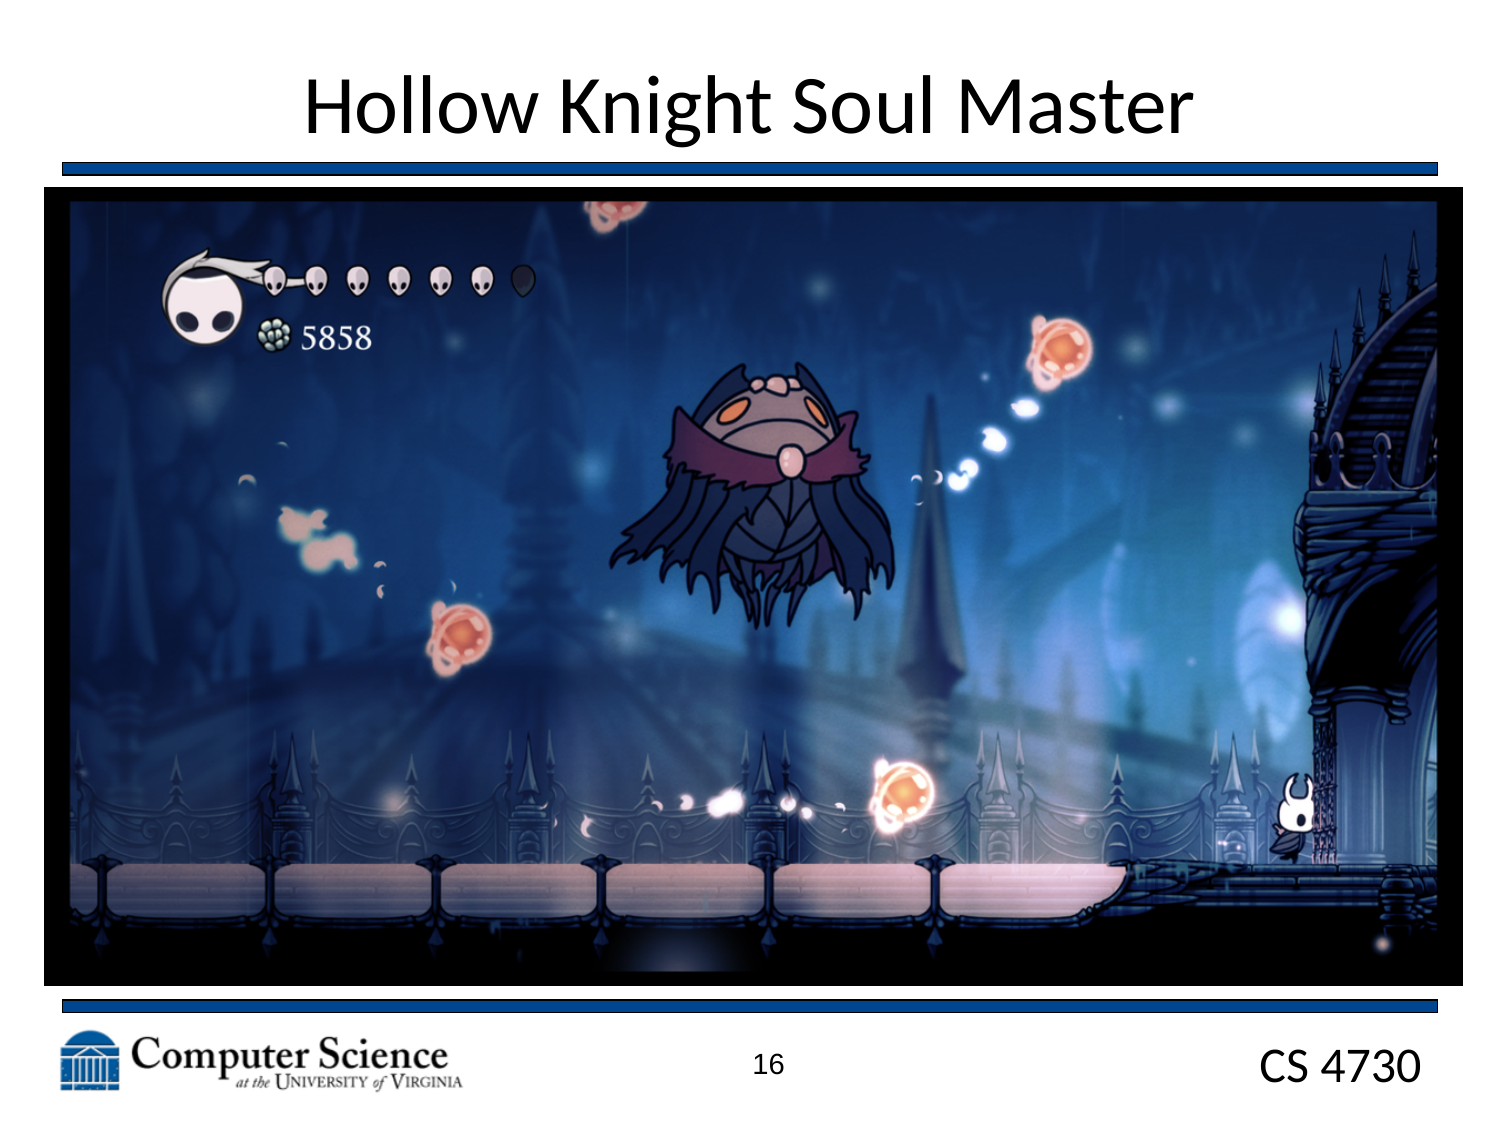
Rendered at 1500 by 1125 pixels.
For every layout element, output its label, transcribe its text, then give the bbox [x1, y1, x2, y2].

title Hollow Knight Soul Master [62, 49, 1438, 151]
picture [50, 1024, 472, 1101]
picture [44, 187, 1463, 986]
footer 16 [512, 1037, 1026, 1088]
